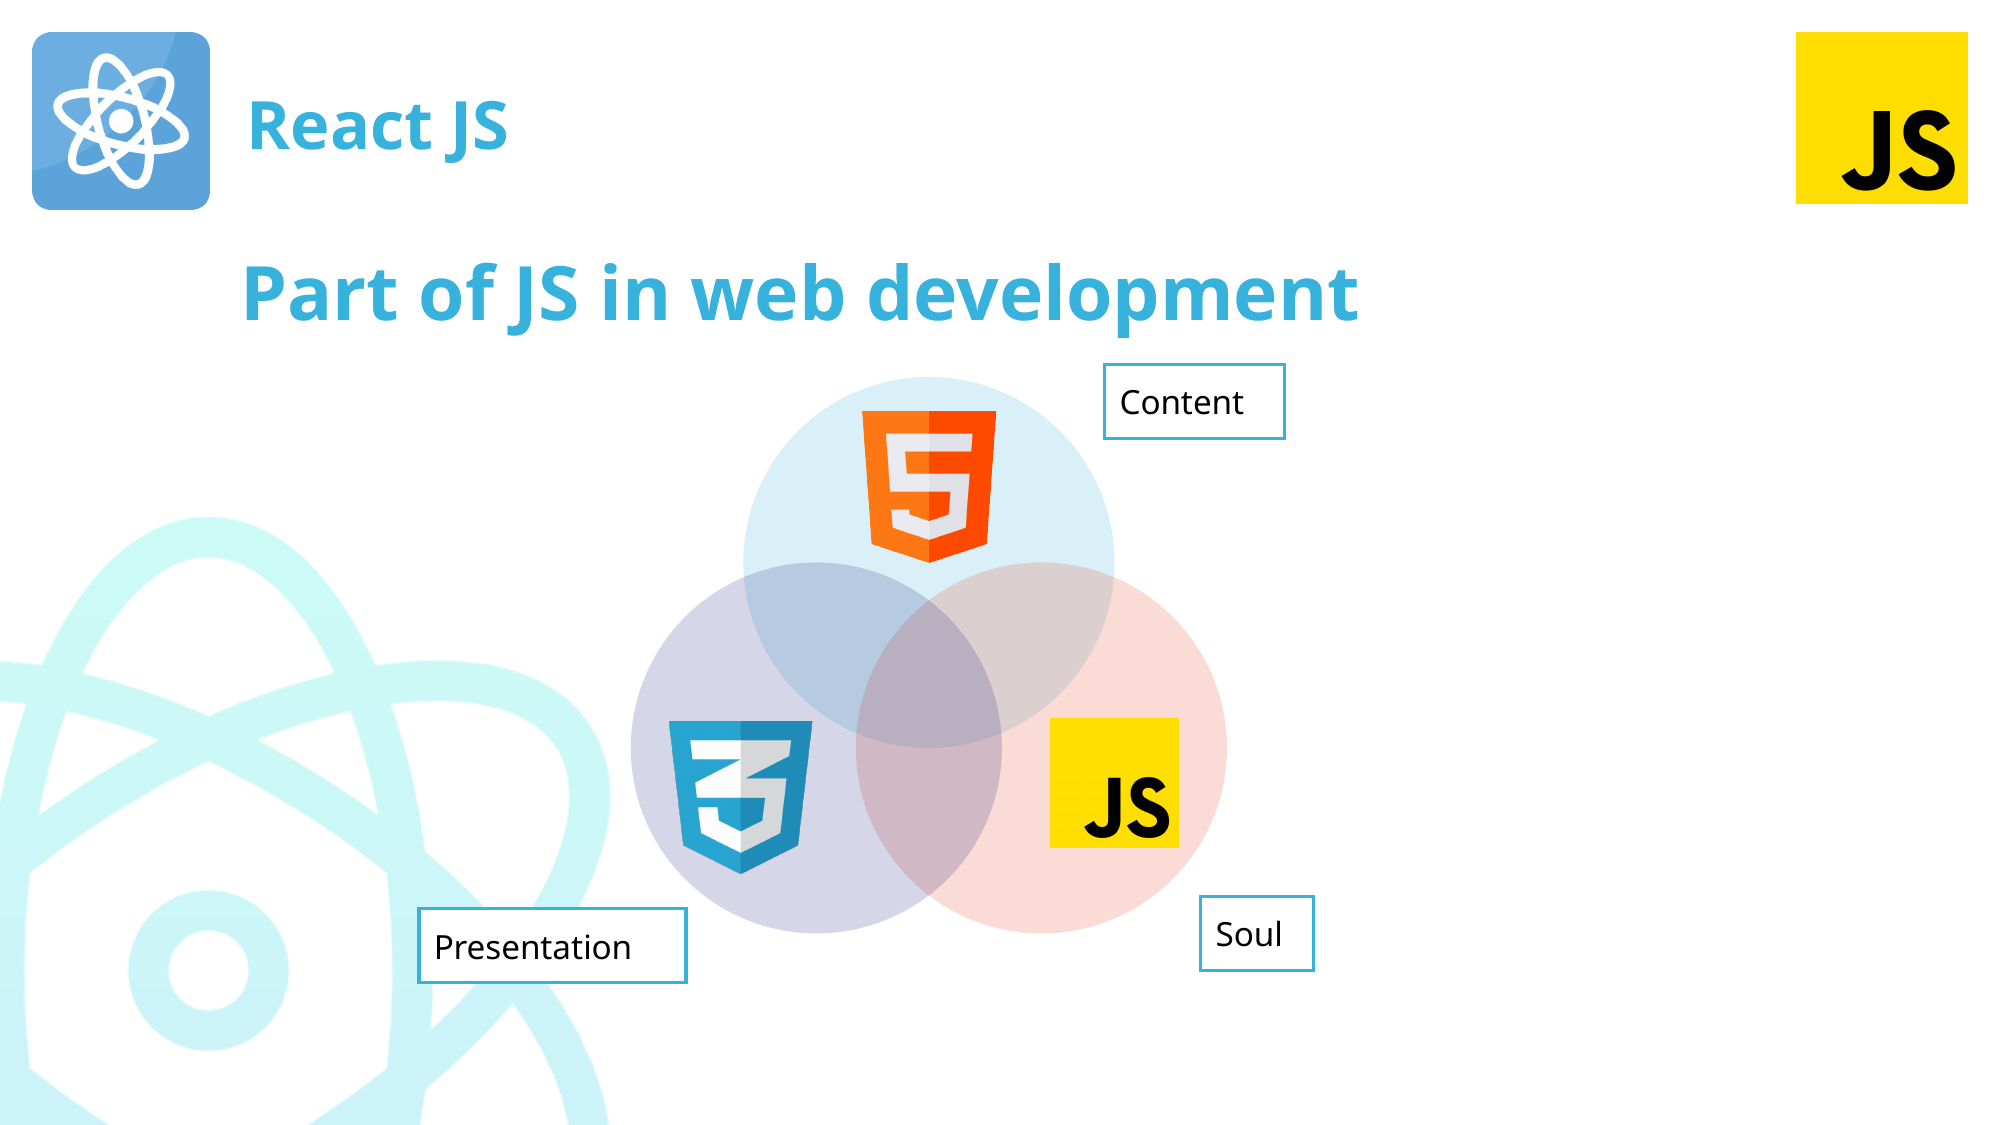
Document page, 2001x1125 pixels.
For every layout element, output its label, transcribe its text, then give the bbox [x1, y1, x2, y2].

picture [1796, 32, 1968, 204]
picture [853, 411, 1005, 563]
picture [1049, 717, 1180, 848]
picture [32, 32, 210, 210]
text_box [929, 560, 1229, 935]
text_box [741, 375, 1117, 597]
text_box Soul [1199, 895, 1315, 972]
picture [663, 721, 817, 875]
title Part of JS in web development [225, 248, 1771, 389]
text_box Content [1103, 363, 1286, 440]
text_box Presentation [417, 907, 688, 984]
text_box [629, 560, 1004, 935]
